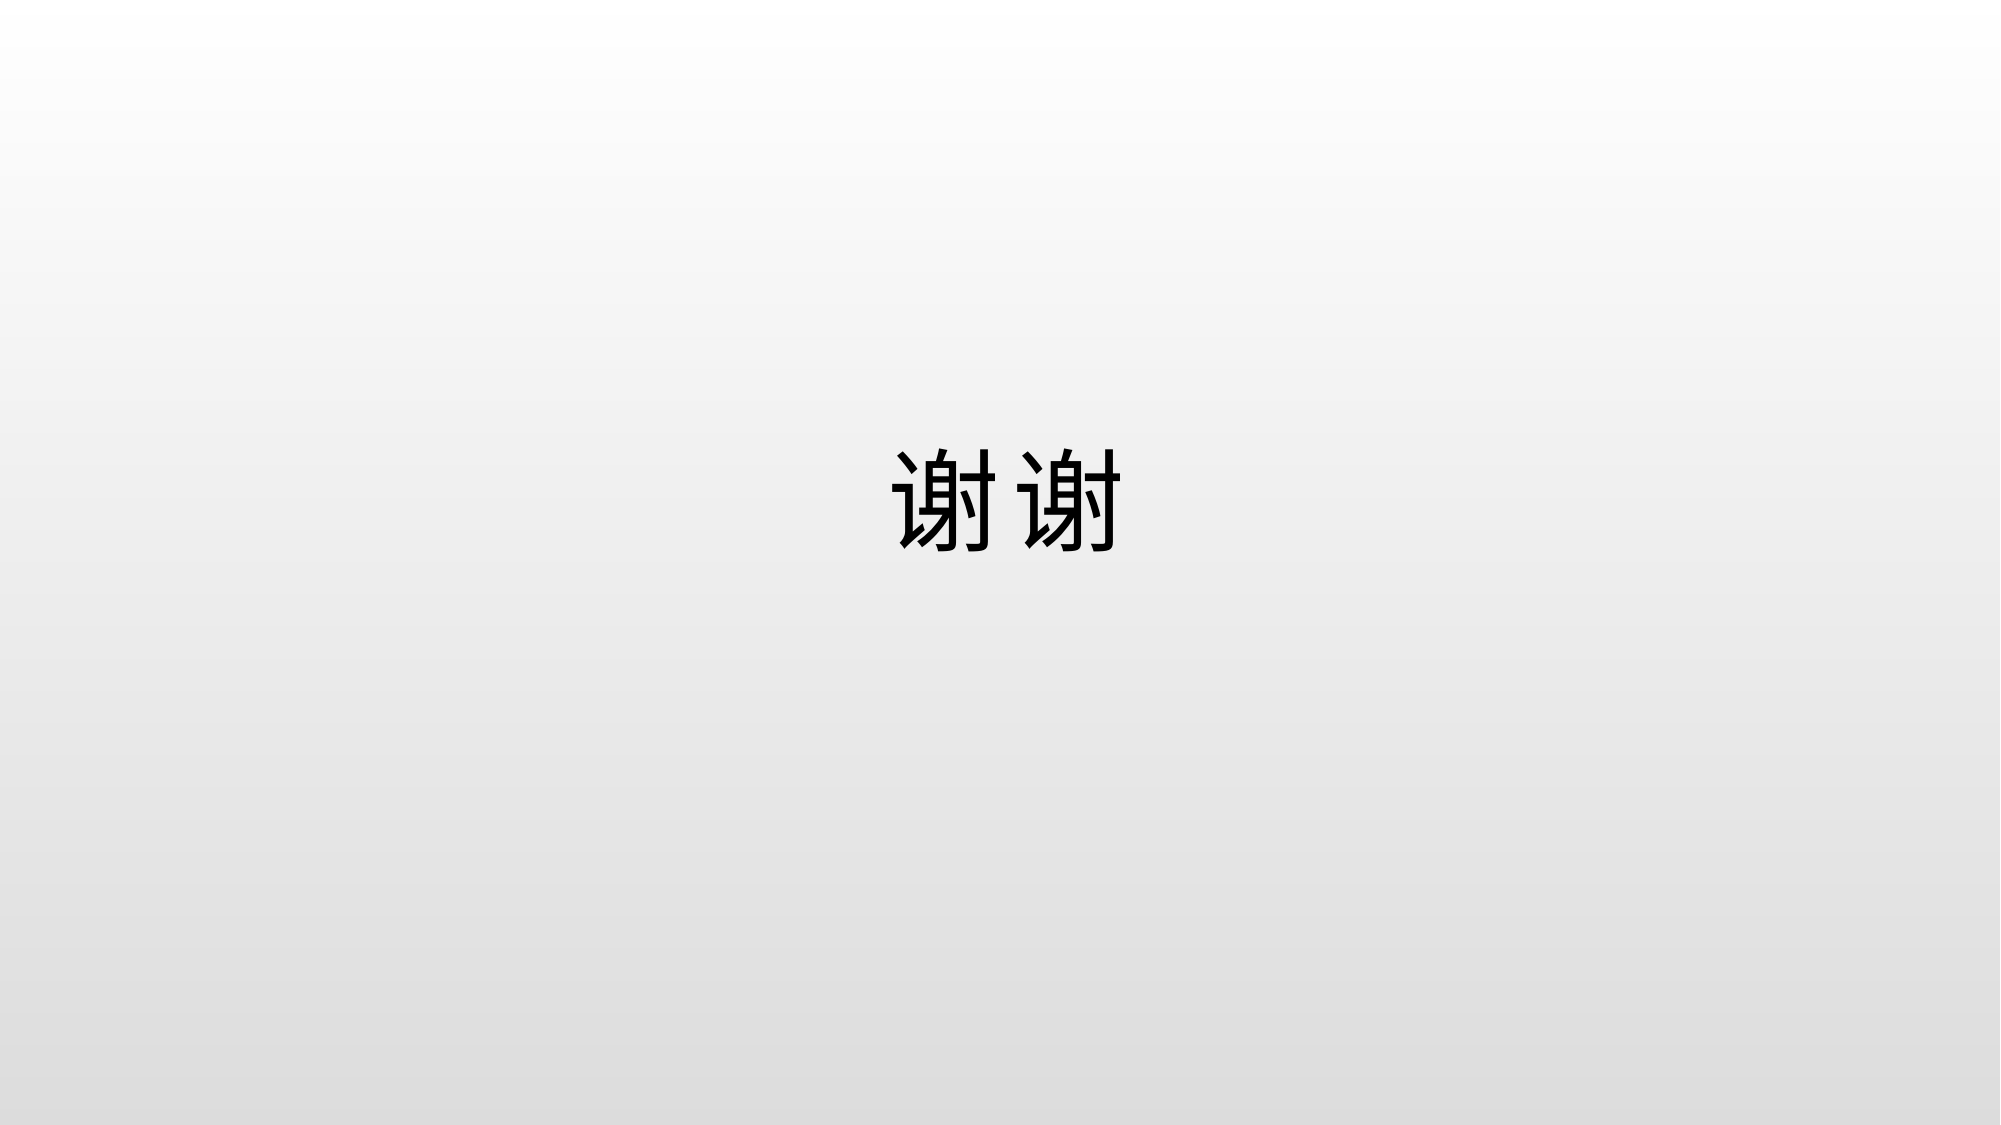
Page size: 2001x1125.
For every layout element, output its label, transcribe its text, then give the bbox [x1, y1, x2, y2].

title 谢谢 [109, 424, 1891, 573]
